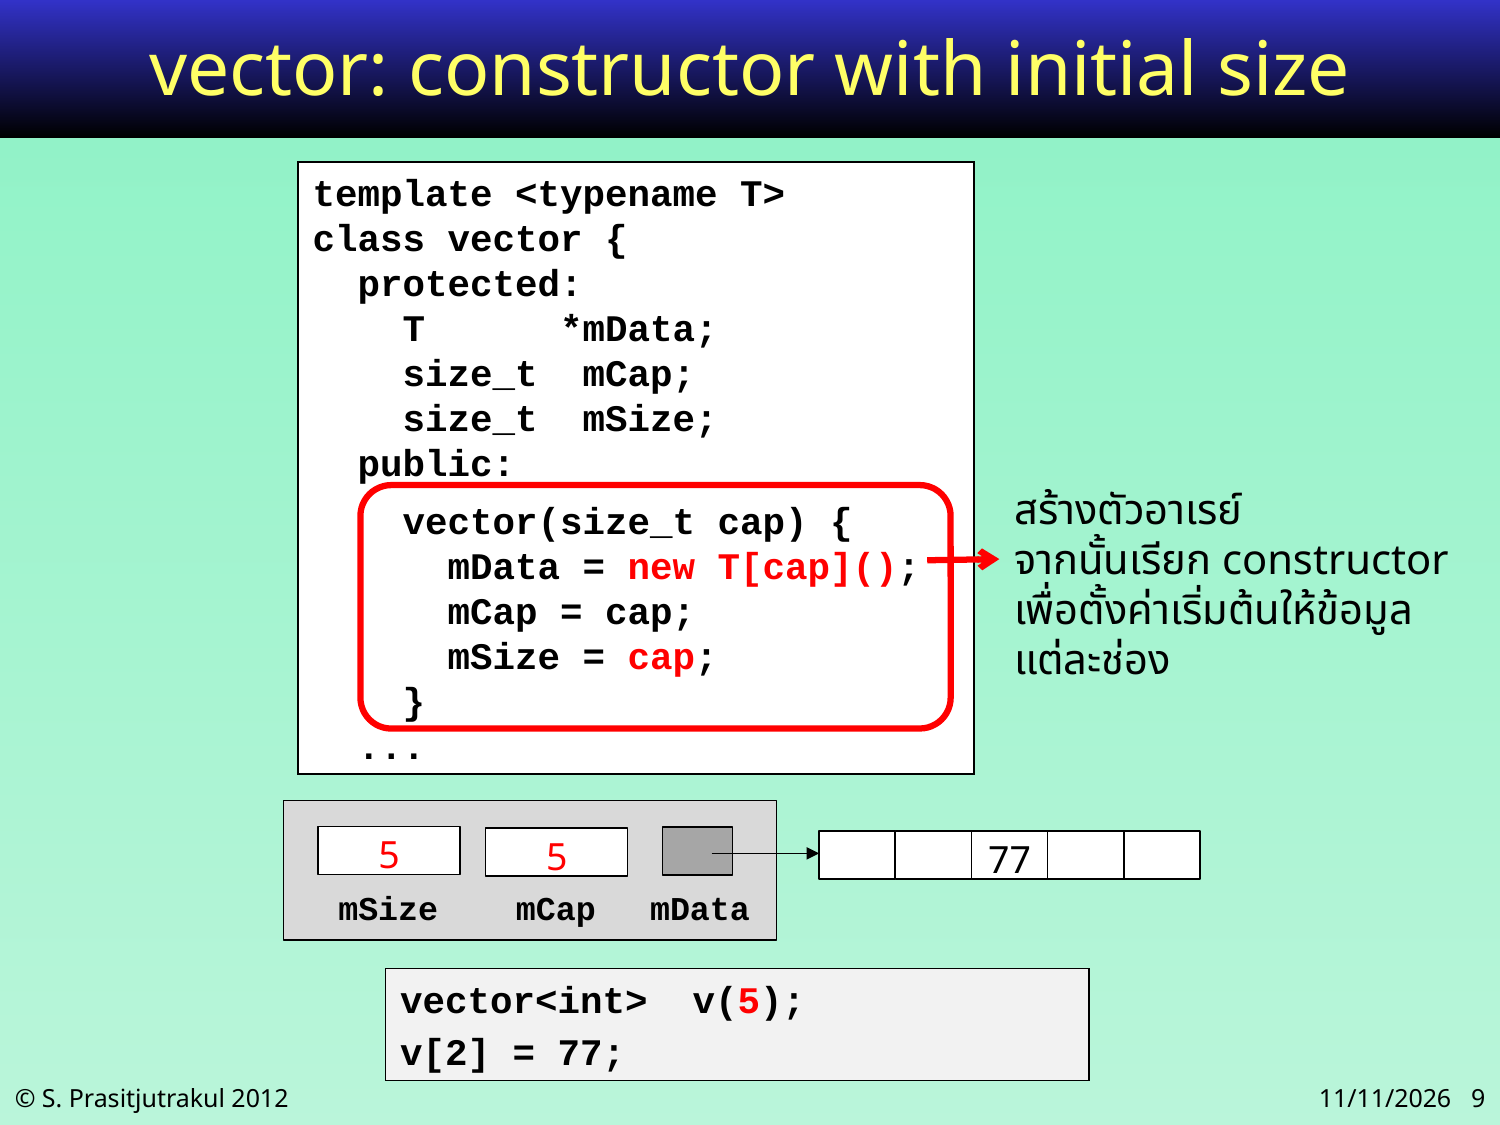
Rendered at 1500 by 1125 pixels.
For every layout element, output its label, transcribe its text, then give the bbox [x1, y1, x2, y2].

text_box vector<int> v(5); v[2] = 77; [385, 968, 1089, 1081]
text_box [283, 800, 1201, 941]
text_box สร้างตัวอาเรย์ จากนั้นเรียก constructor เพื่อตั้งค่าเริ่มต้นให้ข้อมูลแต่ละช่อง [999, 475, 1500, 691]
text_box template <typename T> class vector { protected: T *mData; size_t mCap; size_t mSize; public: vector(size_t cap) { mData = new T[cap](); mCap = cap; mSize = cap; } ... [297, 161, 974, 774]
title vector: constructor with initial size [112, 2, 1388, 129]
text_box [360, 485, 951, 729]
